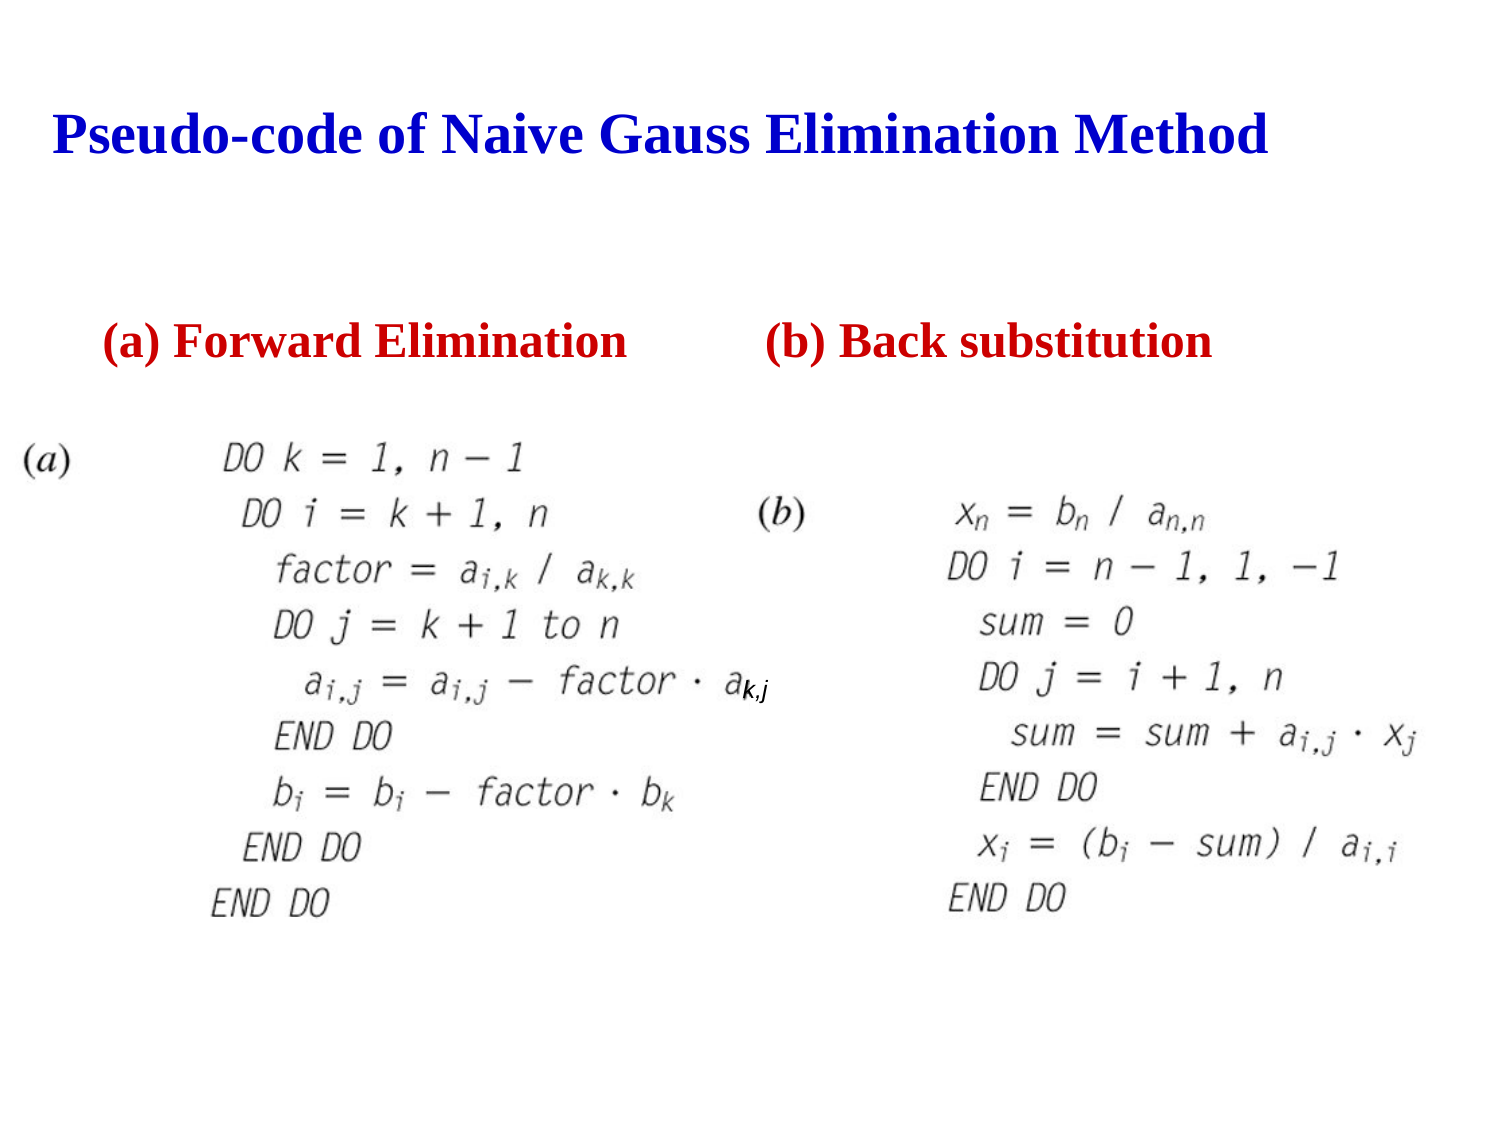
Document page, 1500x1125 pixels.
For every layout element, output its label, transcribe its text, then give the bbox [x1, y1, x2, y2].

title Pseudo-code of Naive Gauss Elimination Method [37, 26, 1332, 244]
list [15, 431, 766, 923]
text_box (a) Forward Elimination (b) Back substitution [87, 299, 1400, 375]
picture [749, 487, 1450, 925]
